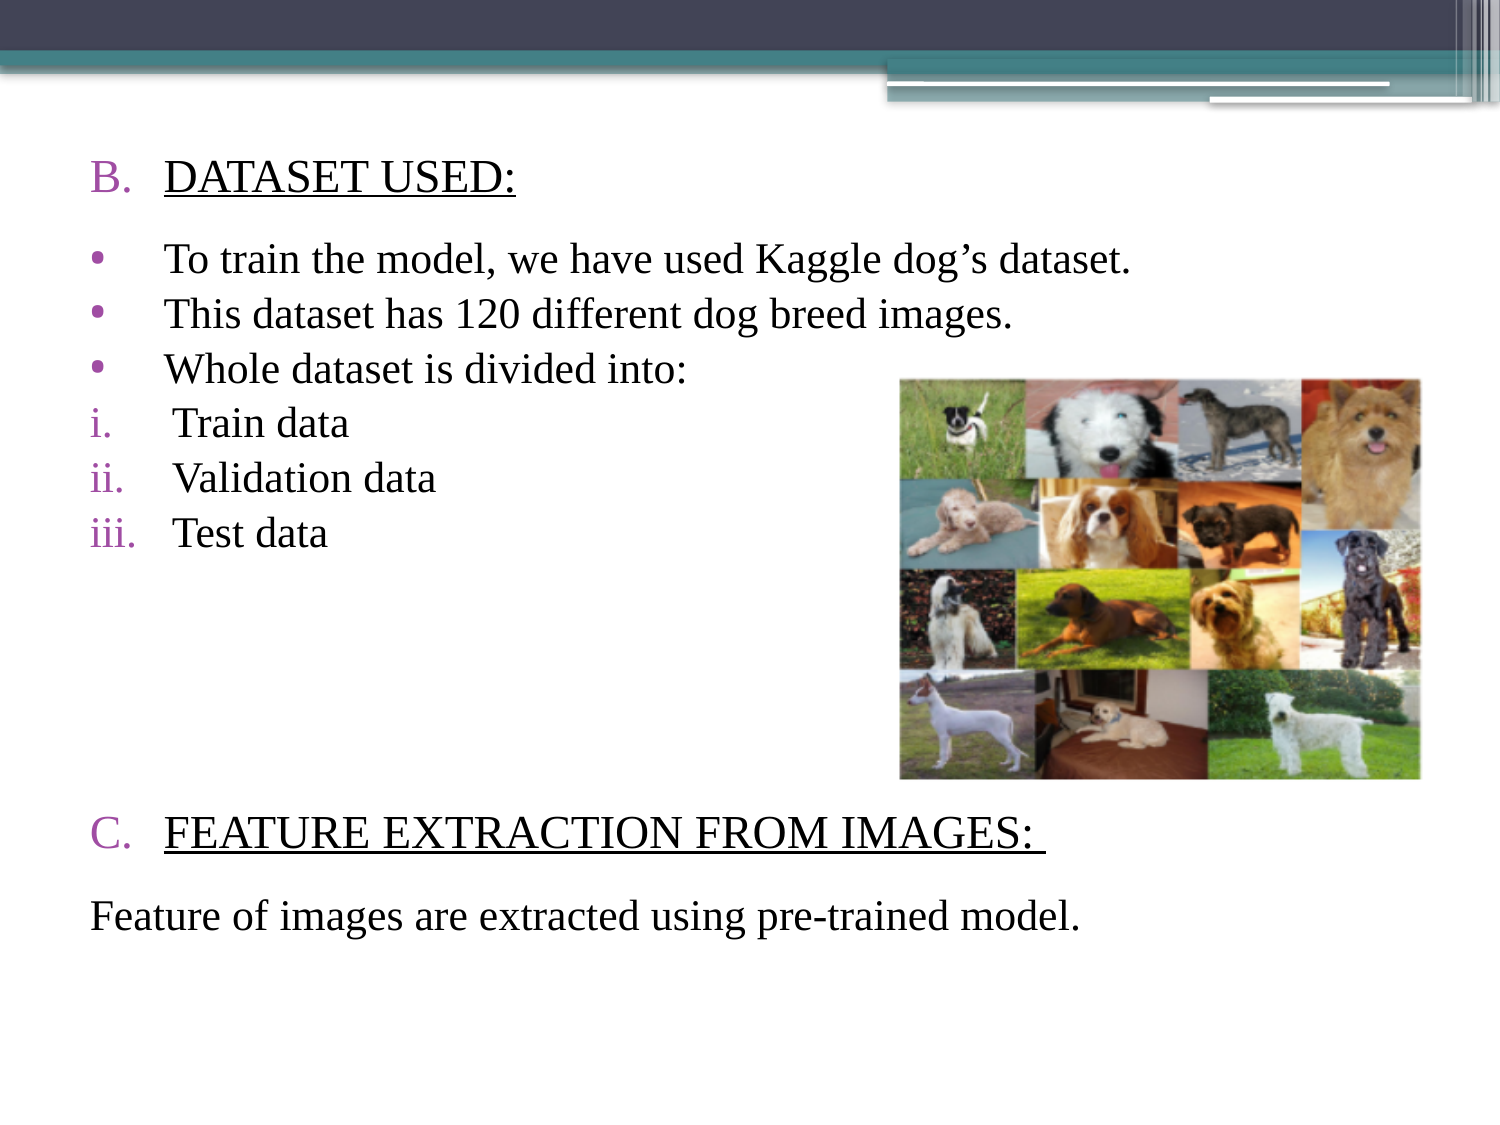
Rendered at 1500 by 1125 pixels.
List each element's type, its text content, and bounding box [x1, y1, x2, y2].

list DATASET USED: To train the model, we have used Kaggle dog’s dataset. This dataset has 120 different dog breed images. Whole dataset is divided into: Train data Validation data Test data FEATURE EXTRACTION FROM IMAGES: Feature of images are extracted using pre-trained model. [75, 137, 1425, 1083]
picture [891, 373, 1437, 787]
